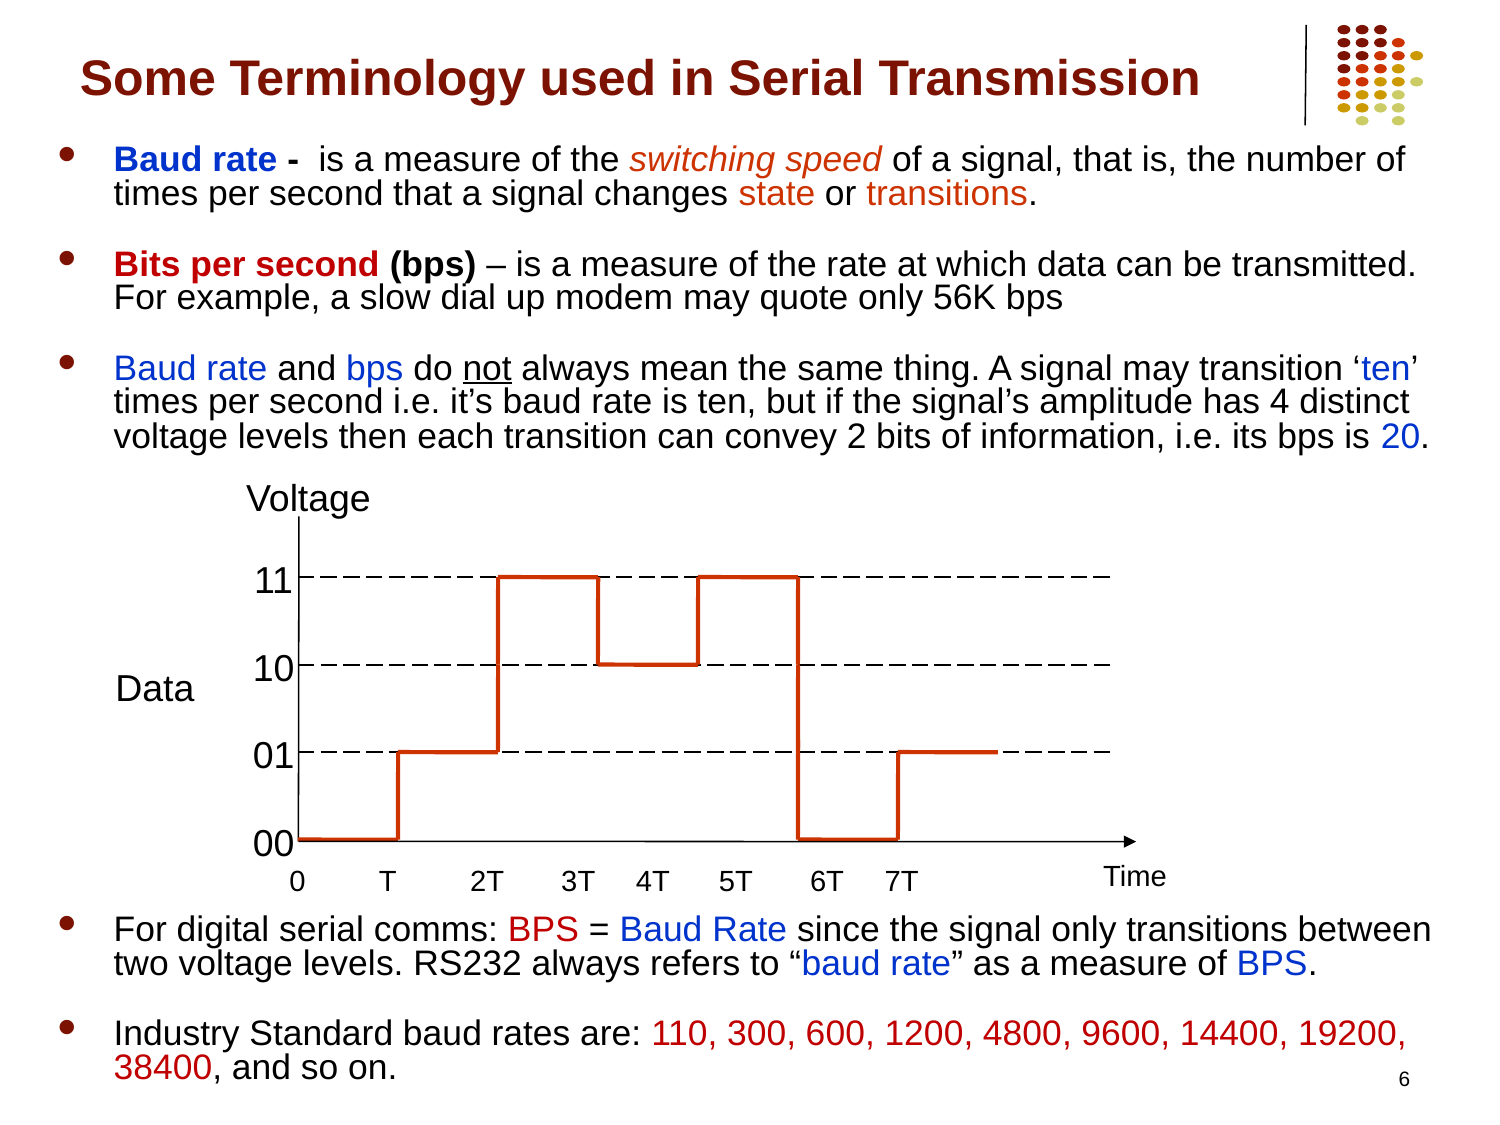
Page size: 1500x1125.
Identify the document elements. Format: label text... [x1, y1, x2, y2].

list Baud rate - is a measure of the switching speed of a signal, that is, the number of times per second that a signal changes state or transitions. Bits per second (bps) – is a measure of the rate at which data can be transmitted. For example, a slow dial up modem may quote only 56K bps Baud rate and bps do not always mean the same thing. A signal may transition ‘ten’ times per second i.e. it’s baud rate is ten, but if the signal’s amplitude has 4 distinct voltage levels then each transition can convey 2 bits of information, i.e. its bps is 20. For digital serial comms: BPS = Baud Rate since the signal only transitions between two voltage levels. RS232 always refers to “baud rate” as a measure of BPS. Industry Standard baud rates are: 110, 300, 600, 1200, 4800, 9600, 14400, 19200, 38400, and so on. [42, 137, 1474, 605]
slide_number 6 [1074, 1058, 1426, 1101]
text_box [85, 466, 1223, 906]
title Some Terminology used in Serial Transmission [64, 31, 1303, 113]
